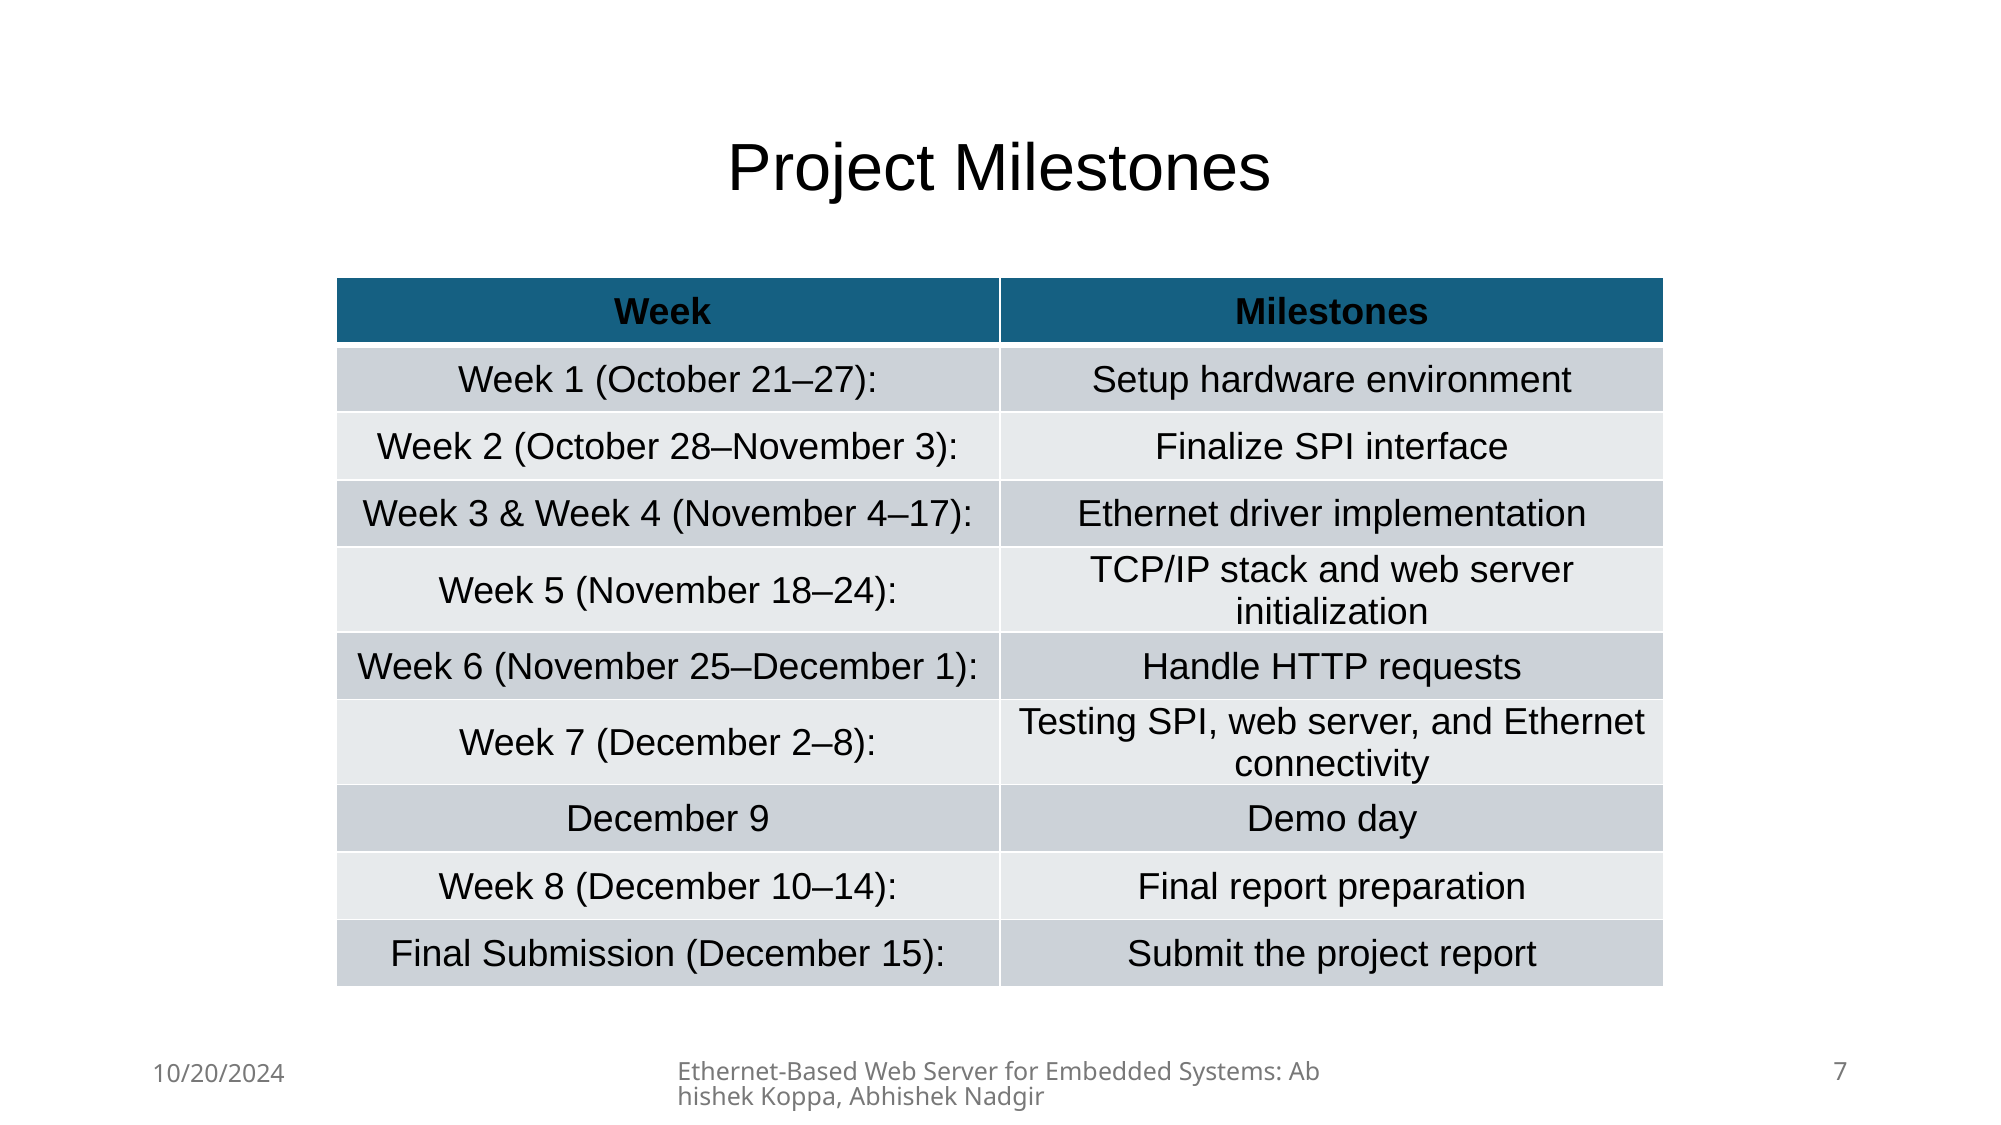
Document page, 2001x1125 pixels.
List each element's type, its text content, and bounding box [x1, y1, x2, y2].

table_cell Week 3 & Week 4 (November 4–17): [337, 481, 999, 546]
table_cell Week 7 (December 2–8): [337, 700, 999, 784]
table_cell Week 1 (October 21–27): [337, 348, 999, 411]
table_cell Week 2 (October 28–November 3): [337, 413, 999, 479]
table_cell December 9 [337, 785, 999, 851]
table_cell Demo day [1001, 785, 1663, 851]
table_cell Submit the project report [1001, 920, 1663, 986]
table_cell Handle HTTP requests [1001, 633, 1663, 699]
table_cell Week 6 (November 25–December 1): [337, 633, 999, 699]
table_cell Testing SPI, web server, and Ethernet connectivity [1001, 700, 1663, 784]
table_header Milestones [1001, 278, 1663, 342]
table_cell Setup hardware environment [1001, 348, 1663, 411]
table_cell Week 5 (November 18–24): [337, 548, 999, 631]
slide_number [137, 1042, 588, 1103]
table_header Week [337, 278, 999, 342]
table_cell TCP/IP stack and web server initialization [1001, 548, 1663, 631]
table_cell Finalize SPI interface [1001, 413, 1663, 479]
table_cell Final report preparation [1001, 853, 1663, 919]
table_cell Ethernet driver implementation [1001, 481, 1663, 546]
table_cell Week 8 (December 10–14): [337, 853, 999, 919]
title Project Milestones [137, 59, 1863, 278]
footer Ethernet-Based Web Server for Embedded Systems: Abhishek Koppa, Abhishek Nadgir [662, 1042, 1338, 1103]
slide_number 7 [1412, 1042, 1863, 1103]
table_cell Final Submission (December 15): [337, 920, 999, 986]
